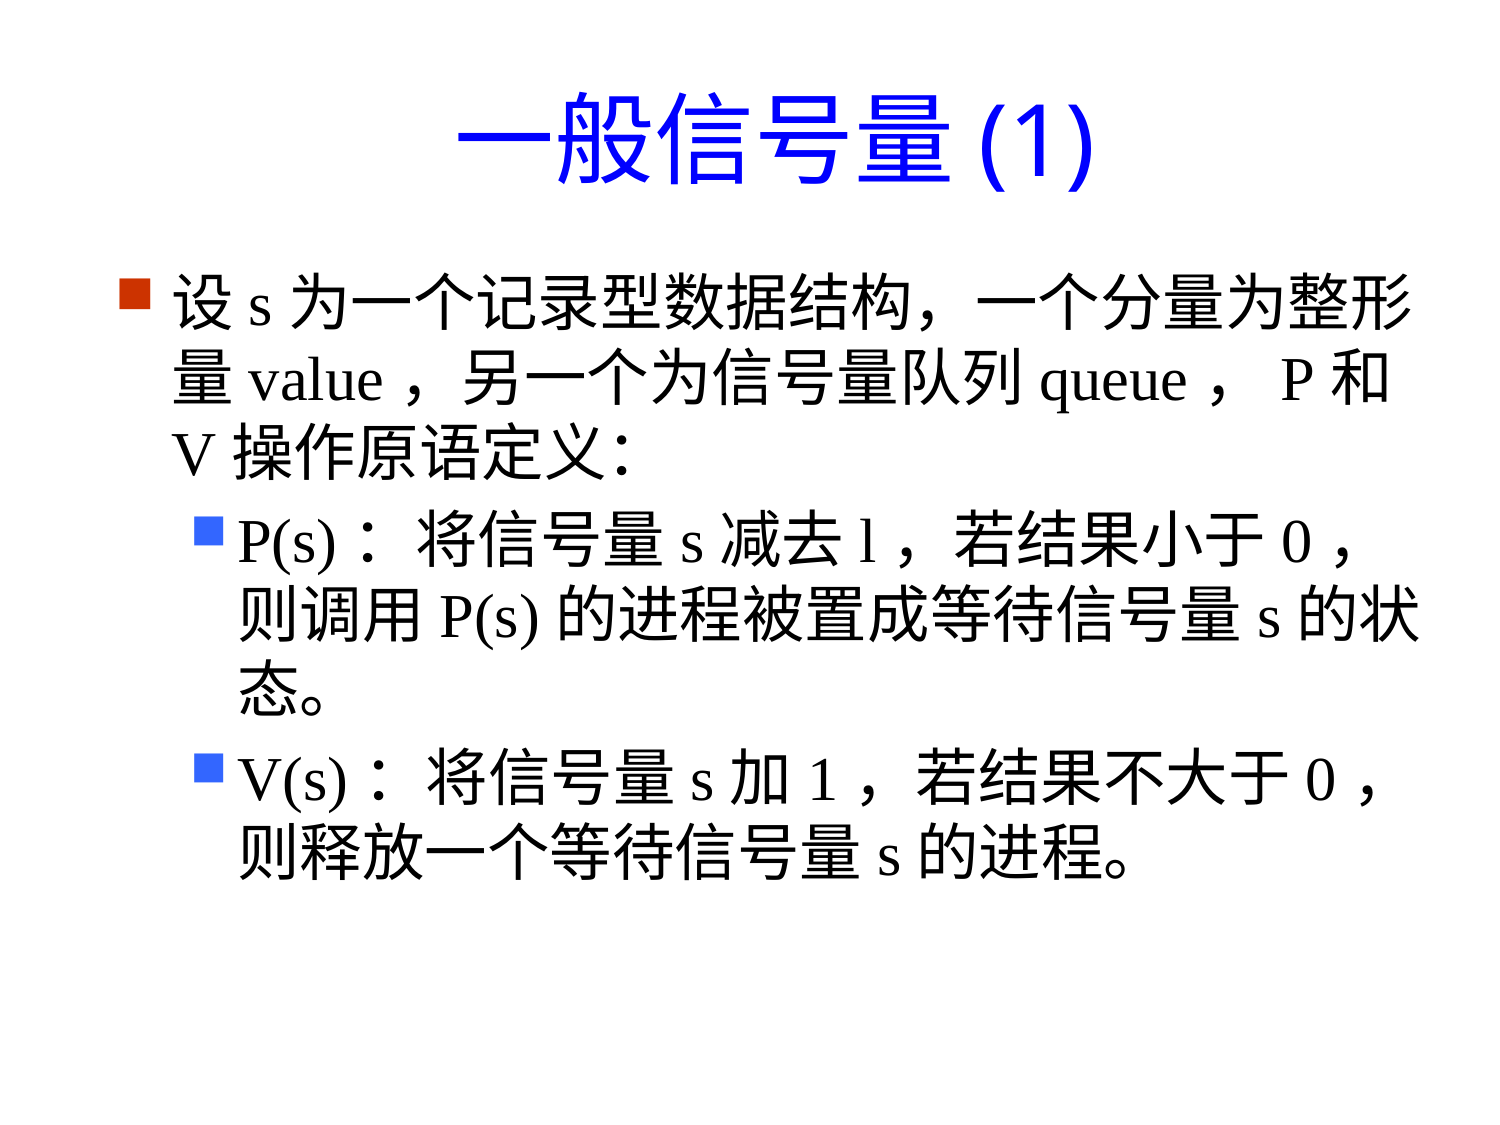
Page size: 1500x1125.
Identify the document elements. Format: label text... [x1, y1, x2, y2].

list 设s为一个记录型数据结构，一个分量为整形量value，另一个为信号量队列queue，P和V操作原语定义： P(s)：将信号量s减去l，若结果小于0，则调用P(s)的进程被置成等待信号量s的状态。 V(s)：将信号量s加1，若结果不大于0，则释放一个等待信号量s的进程。 [100, 255, 1448, 988]
title 一般信号量(1) [137, 42, 1413, 231]
